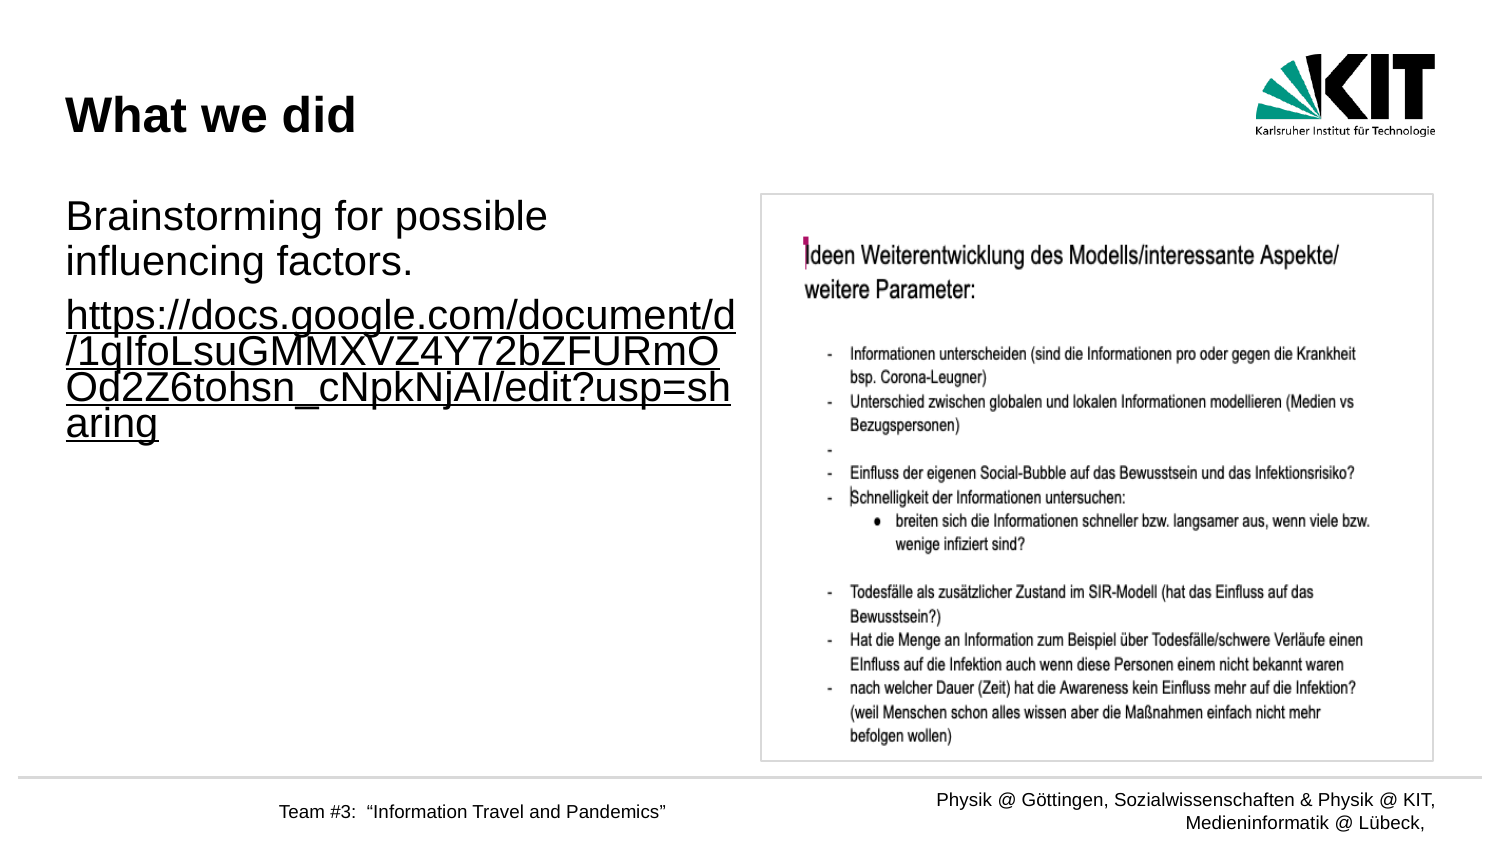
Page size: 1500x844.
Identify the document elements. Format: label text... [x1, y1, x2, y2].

list Brainstorming for possible influencing factors. https://docs.google.com/document/d/1qIfoLsuGMMXVZ4Y72bZFURmOOd2Z6tohsn_cNpkNjAI/edit?usp=sharing [65, 194, 741, 760]
picture [760, 193, 1434, 762]
title What we did [64, 48, 1192, 143]
picture [1256, 54, 1435, 137]
